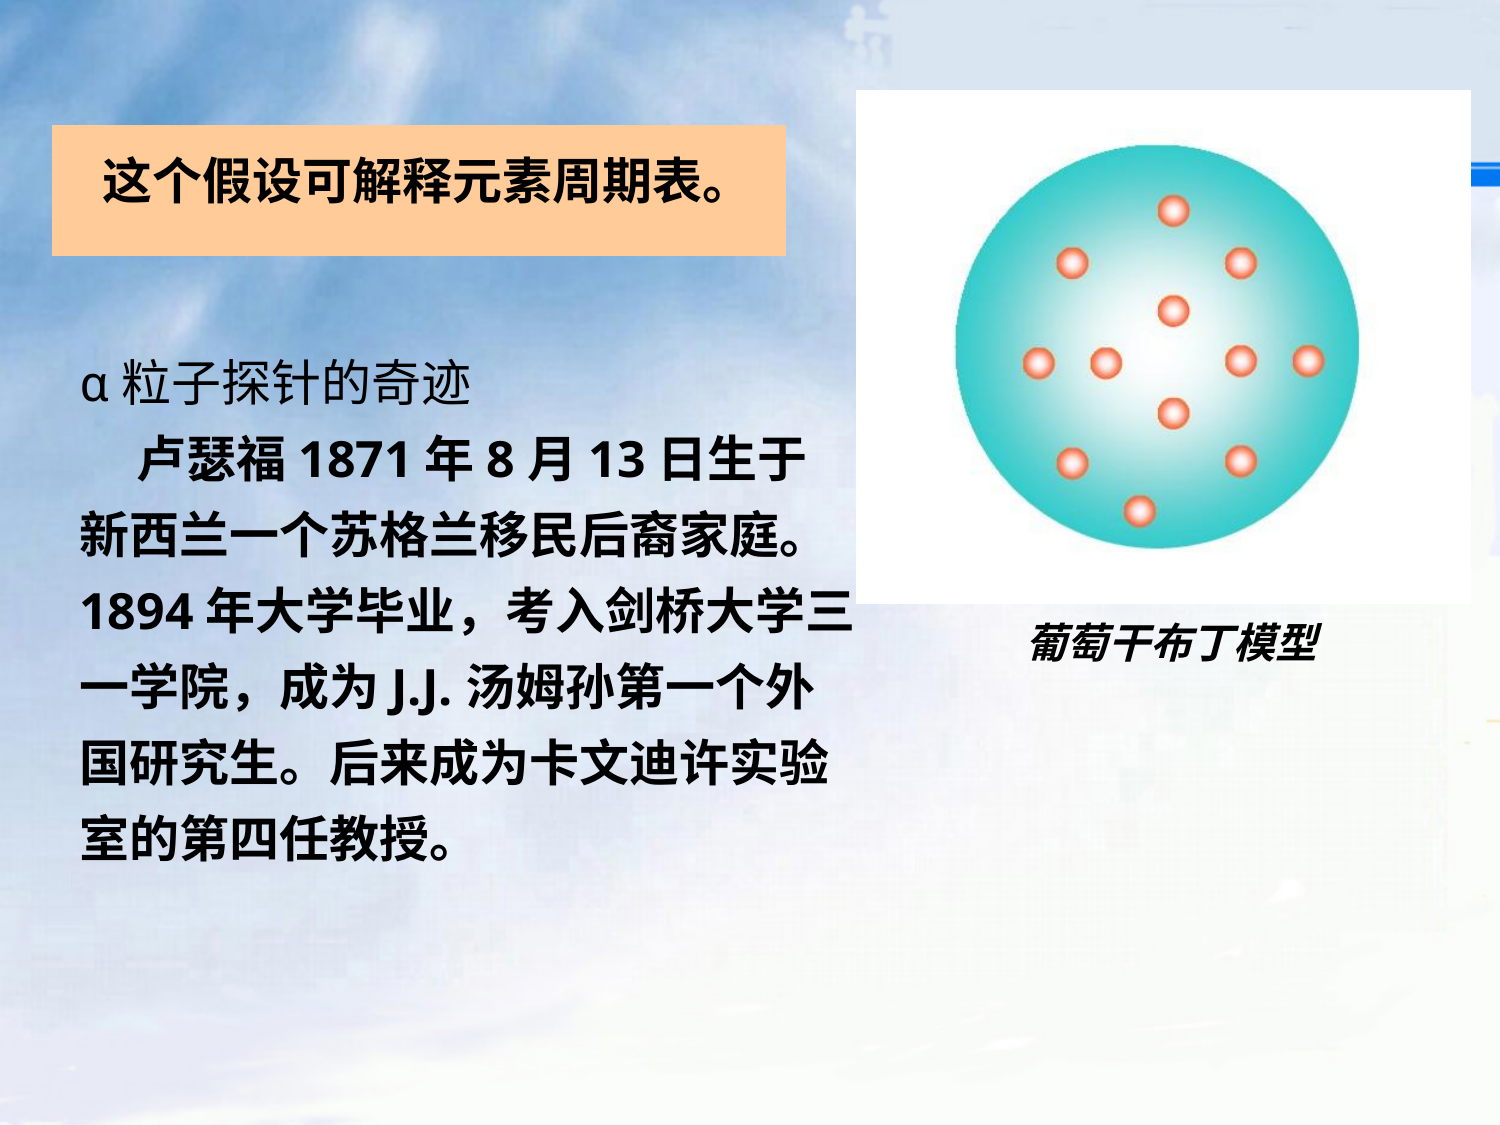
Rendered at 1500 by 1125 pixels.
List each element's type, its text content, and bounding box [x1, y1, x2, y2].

list 这个假设可解释元素周期表。 [52, 125, 786, 256]
picture [0, 0, 1500, 1125]
text_box 葡萄干布丁模型 [1010, 612, 1400, 675]
text_box α粒子探针的奇迹 卢瑟福1871年8月13日生于 新西兰一个苏格兰移民后裔家庭。 1894年大学毕业，考入剑桥大学三 一学院，成为J.J.汤姆孙第一个外 国研究生。后来成为卡文迪许实验 室的第四任教授。 [64, 338, 880, 882]
